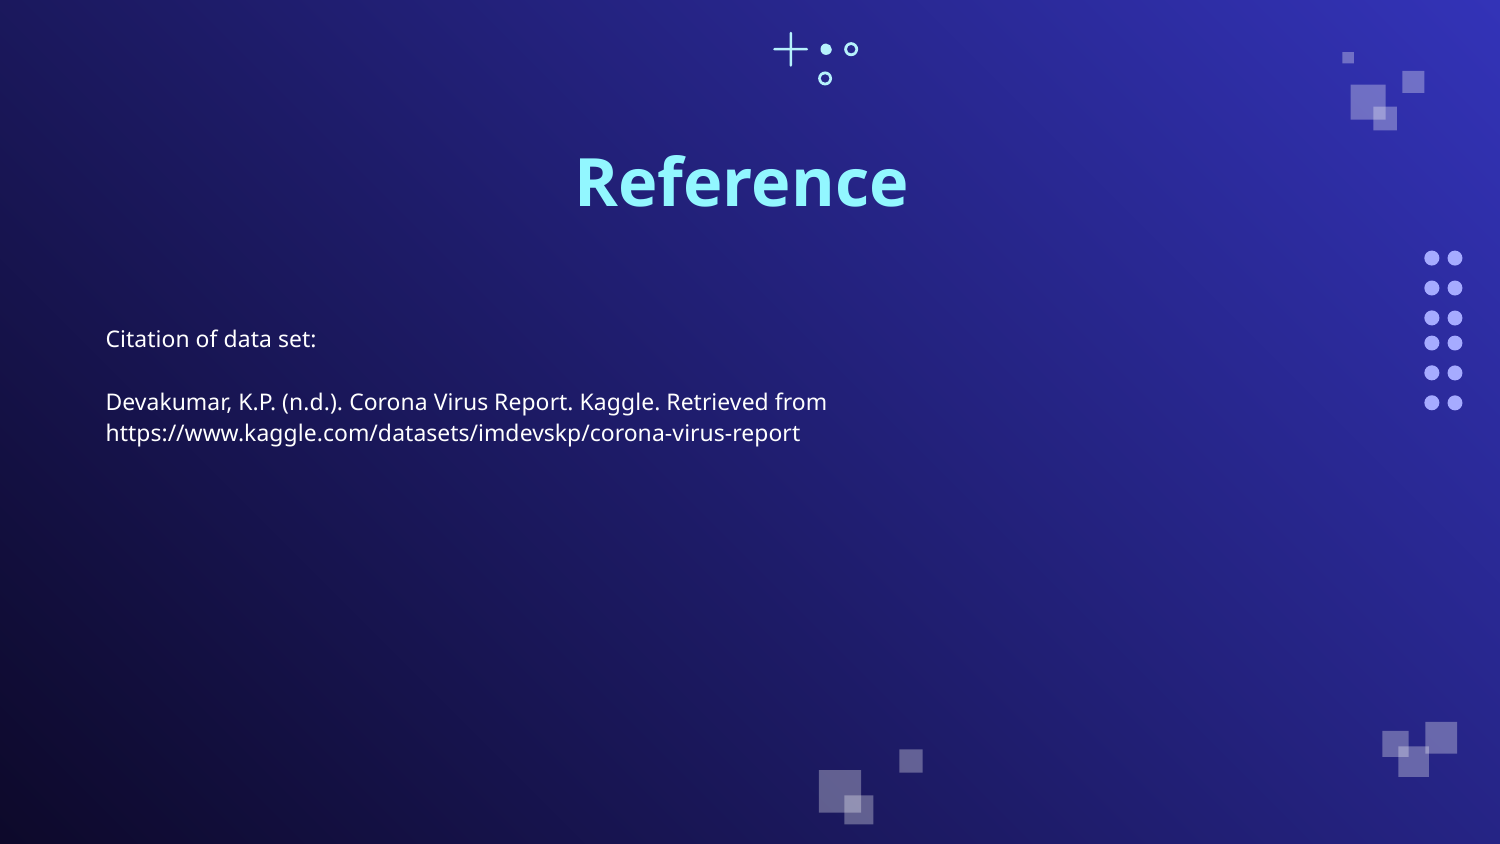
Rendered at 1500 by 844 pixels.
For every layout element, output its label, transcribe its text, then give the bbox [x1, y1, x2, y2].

subtitle Citation of data set: Devakumar, K.P. (n.d.). Corona Virus Report. Kaggle. Retrieved from https://www.kaggle.com/datasets/imdevskp/corona-virus-report [90, 228, 1410, 570]
title Reference [402, 137, 1126, 222]
